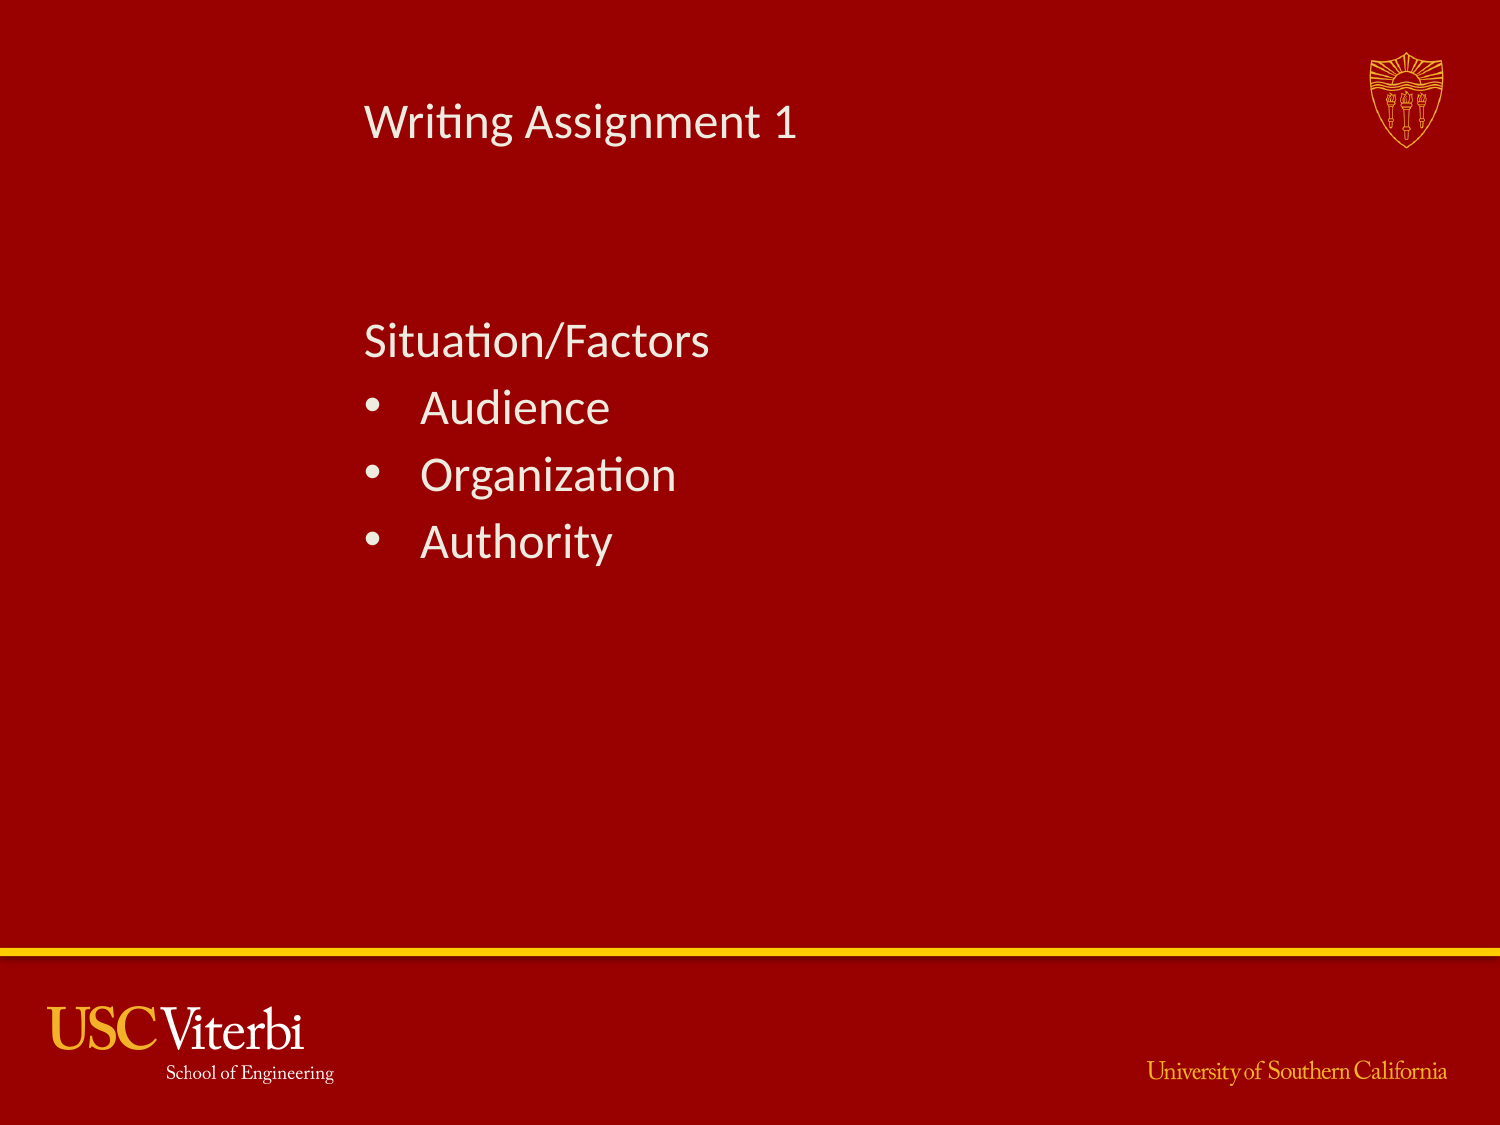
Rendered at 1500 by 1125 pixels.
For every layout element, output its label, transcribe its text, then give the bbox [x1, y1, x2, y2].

list Situation/Factors Audience Organization Authority [349, 299, 1362, 975]
title Writing Assignment 1 [349, 74, 1312, 263]
picture [1345, 39, 1468, 162]
picture [47, 1006, 334, 1084]
picture [1147, 1060, 1447, 1086]
